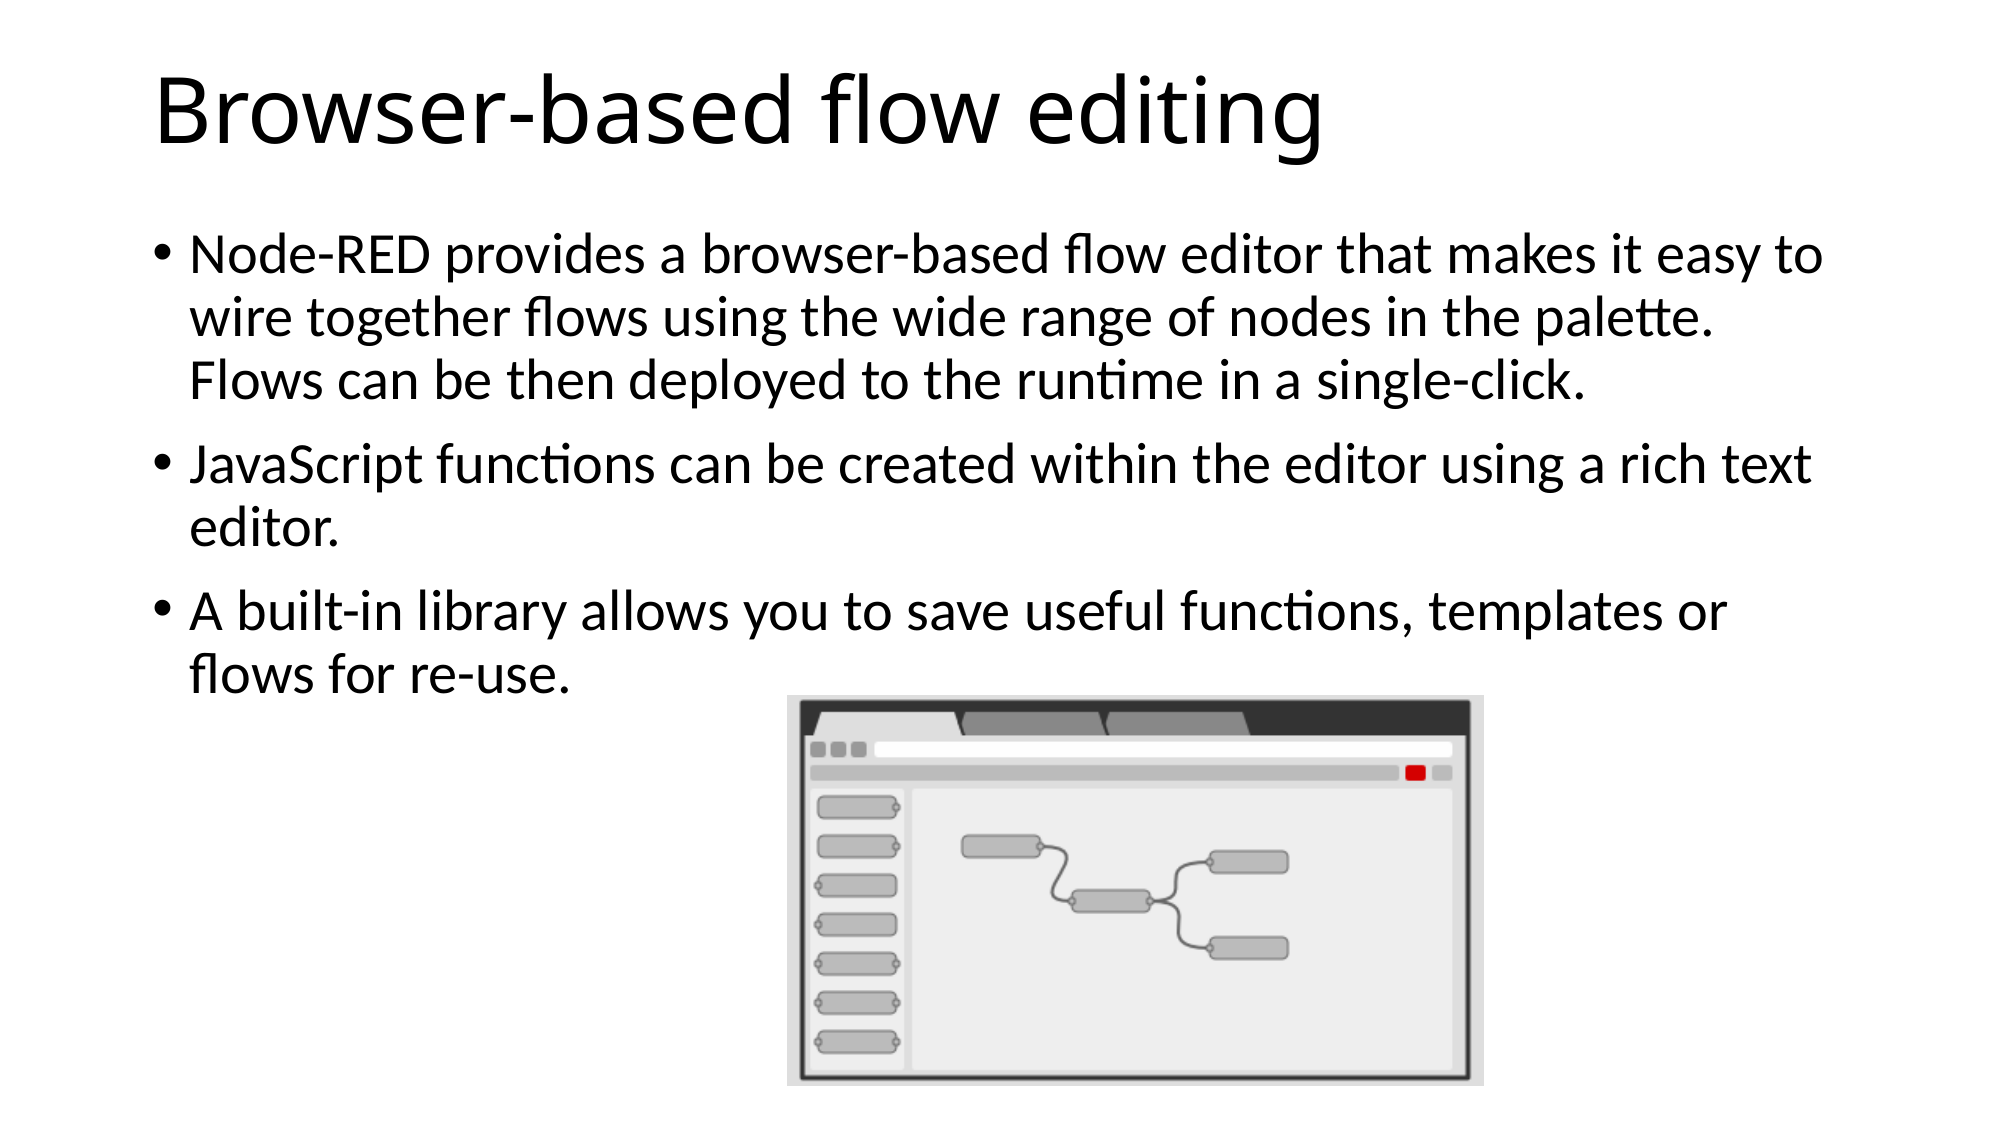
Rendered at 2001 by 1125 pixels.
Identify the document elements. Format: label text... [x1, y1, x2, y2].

list Node-RED provides a browser-based flow editor that makes it easy to wire together flows using the wide range of nodes in the palette. Flows can be then deployed to the runtime in a single-click. JavaScript functions can be created within the editor using a rich text editor. A built-in library allows you to save useful functions, templates or flows for re-use. [137, 215, 1863, 930]
title Browser-based flow editing [137, 59, 1863, 215]
picture [787, 695, 1484, 1086]
